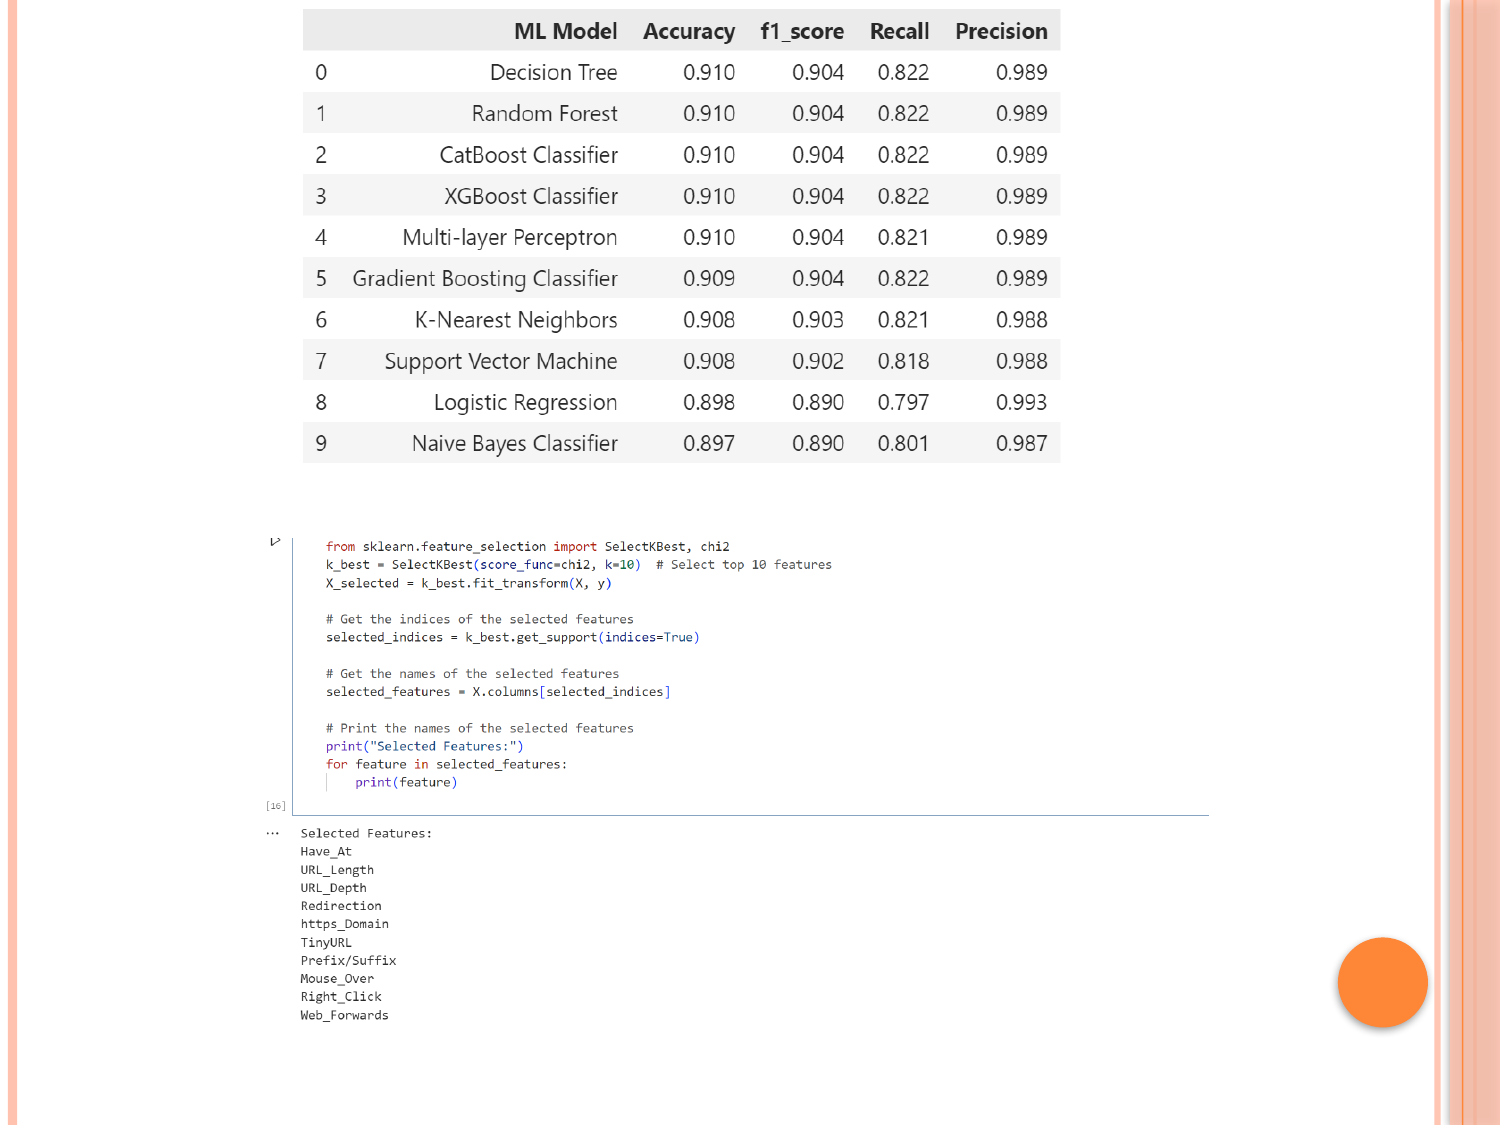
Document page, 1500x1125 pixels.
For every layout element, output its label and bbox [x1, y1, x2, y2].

picture [288, 0, 1212, 483]
picture [265, 538, 1209, 1032]
